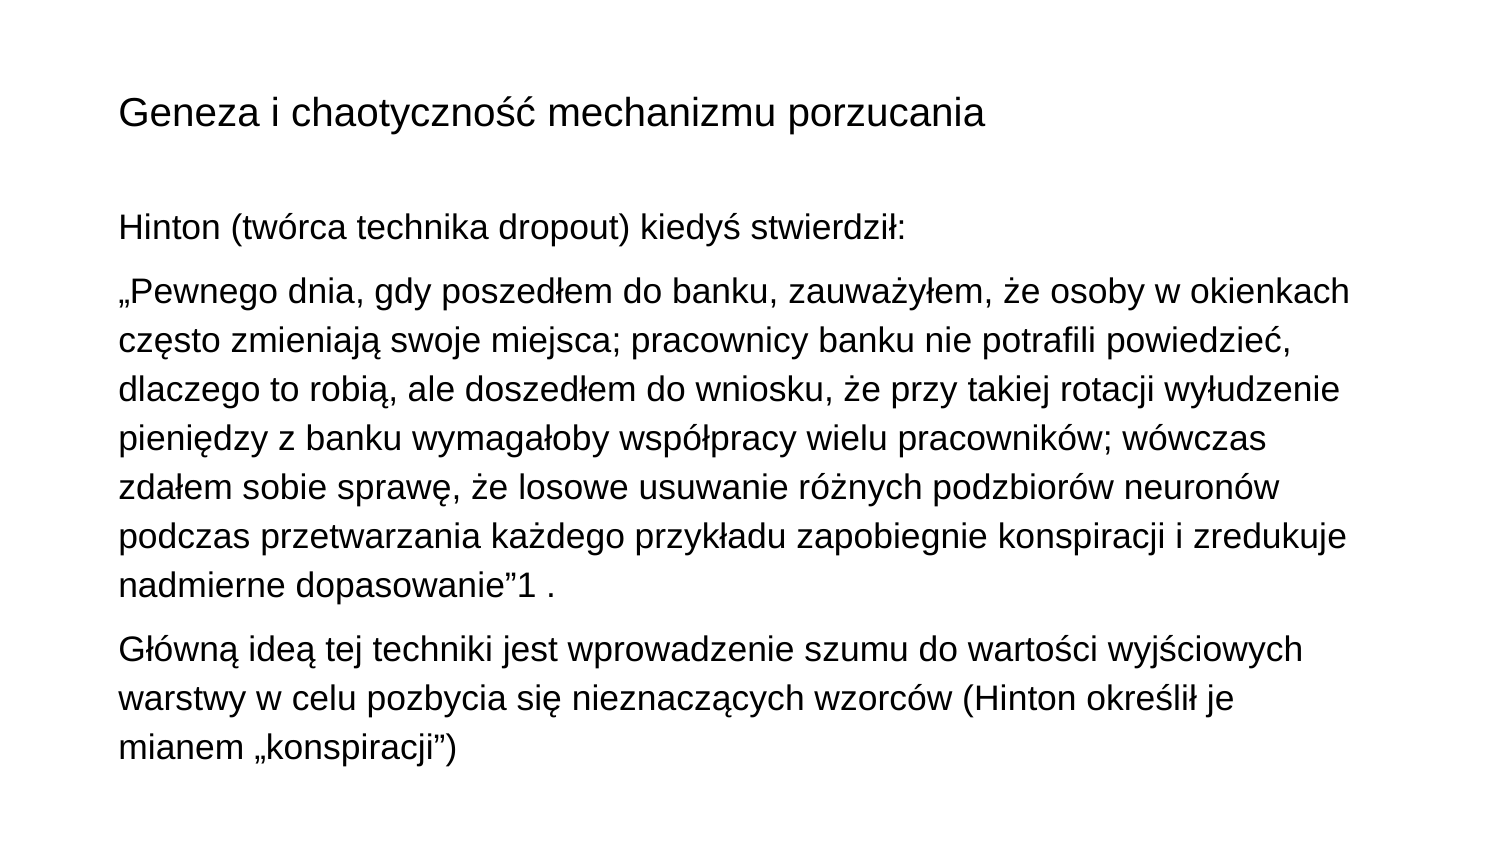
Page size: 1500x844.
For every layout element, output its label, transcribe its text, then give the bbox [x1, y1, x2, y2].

list Hinton (twórca technika dropout) kiedyś stwierdził: „Pewnego dnia, gdy poszedłem do banku, zauważyłem, że osoby w okienkach często zmieniają swoje miejsca; pracownicy banku nie potrafili powiedzieć, dlaczego to robią, ale doszedłem do wniosku, że przy takiej rotacji wyłudzenie pieniędzy z banku wymagałoby współpracy wielu pracowników; wówczas zdałem sobie sprawę, że losowe usuwanie różnych podzbiorów neuronów podczas przetwarzania każdego przykładu zapobiegnie konspiracji i zredukuje nadmierne dopasowanie”1 . Główną ideą tej techniki jest wprowadzenie szumu do wartości wyjściowych warstwy w celu pozbycia się nieznaczących wzorców (Hinton określił je mianem „konspiracji”) [103, 189, 1383, 818]
title Geneza i chaotyczność mechanizmu porzucania [103, 56, 1153, 143]
